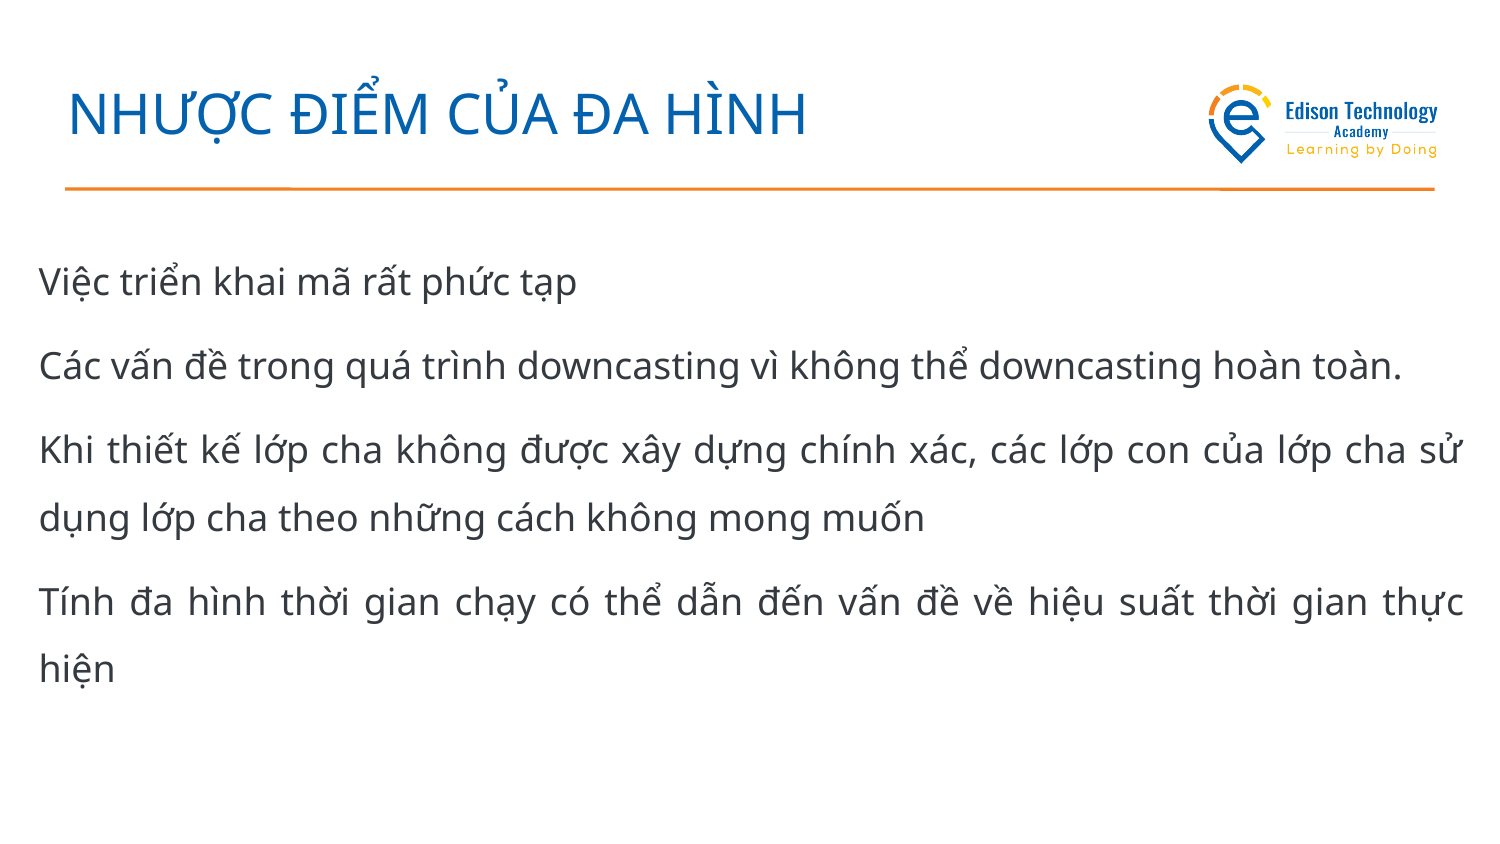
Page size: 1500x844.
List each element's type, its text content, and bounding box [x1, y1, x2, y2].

text_box Việc triển khai mã rất phức tạp Các vấn đề trong quá trình downcasting vì không thể downcasting hoàn toàn. Khi thiết kế lớp cha không được xây dựng chính xác, các lớp con của lớp cha sử dụng lớp cha theo những cách không mong muốn Tính đa hình thời gian chạy có thể dẫn đến vấn đề về hiệu suất thời gian thực hiện [23, 228, 1479, 698]
picture [1147, 83, 1500, 167]
title NHƯỢC ĐIỂM CỦA ĐA HÌNH [52, 66, 1451, 161]
